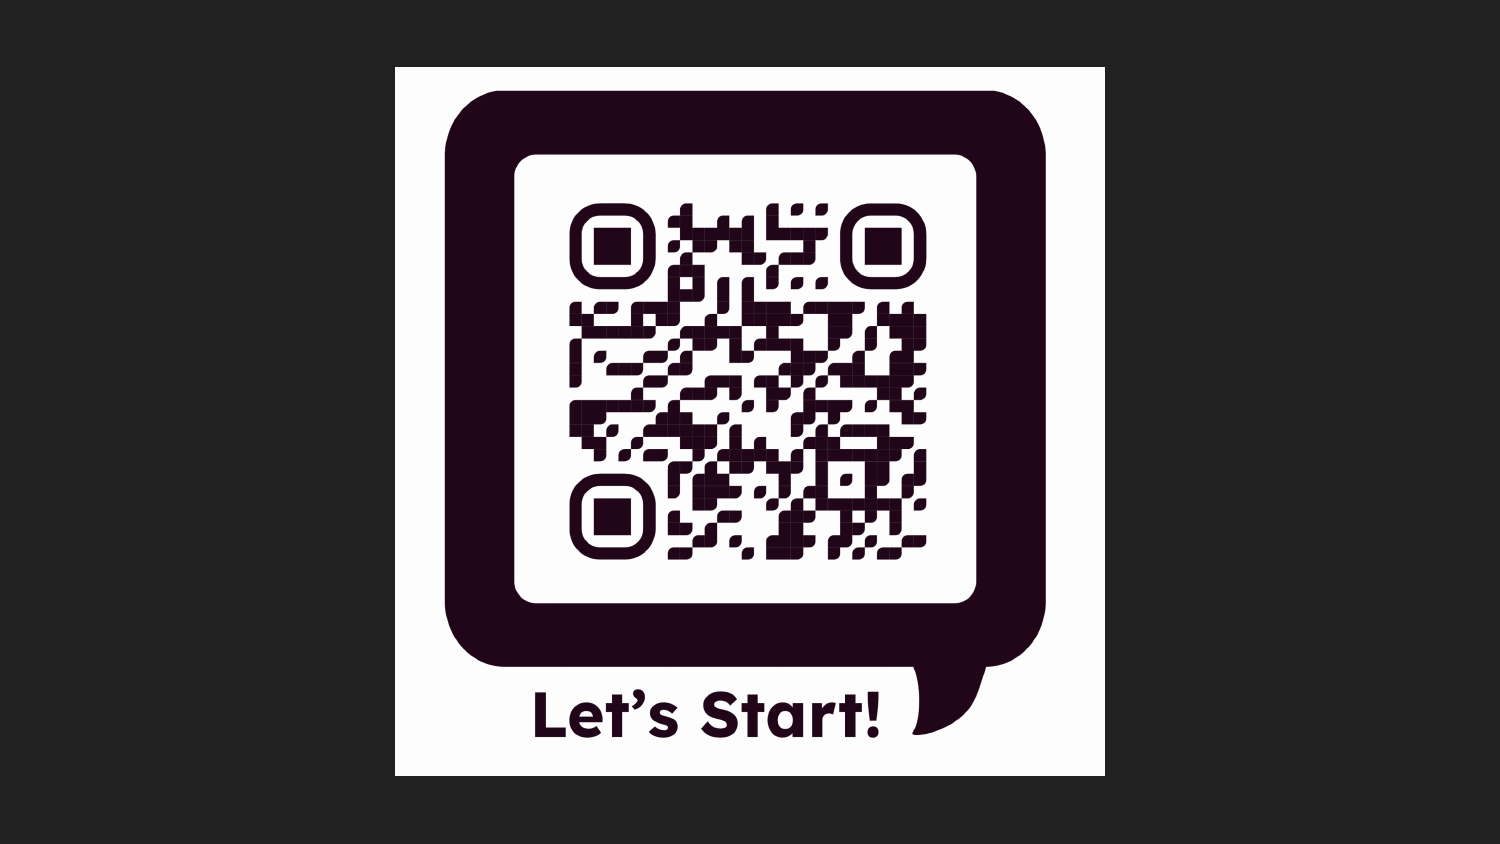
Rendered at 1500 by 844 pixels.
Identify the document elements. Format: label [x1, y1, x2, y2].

picture [395, 67, 1105, 777]
